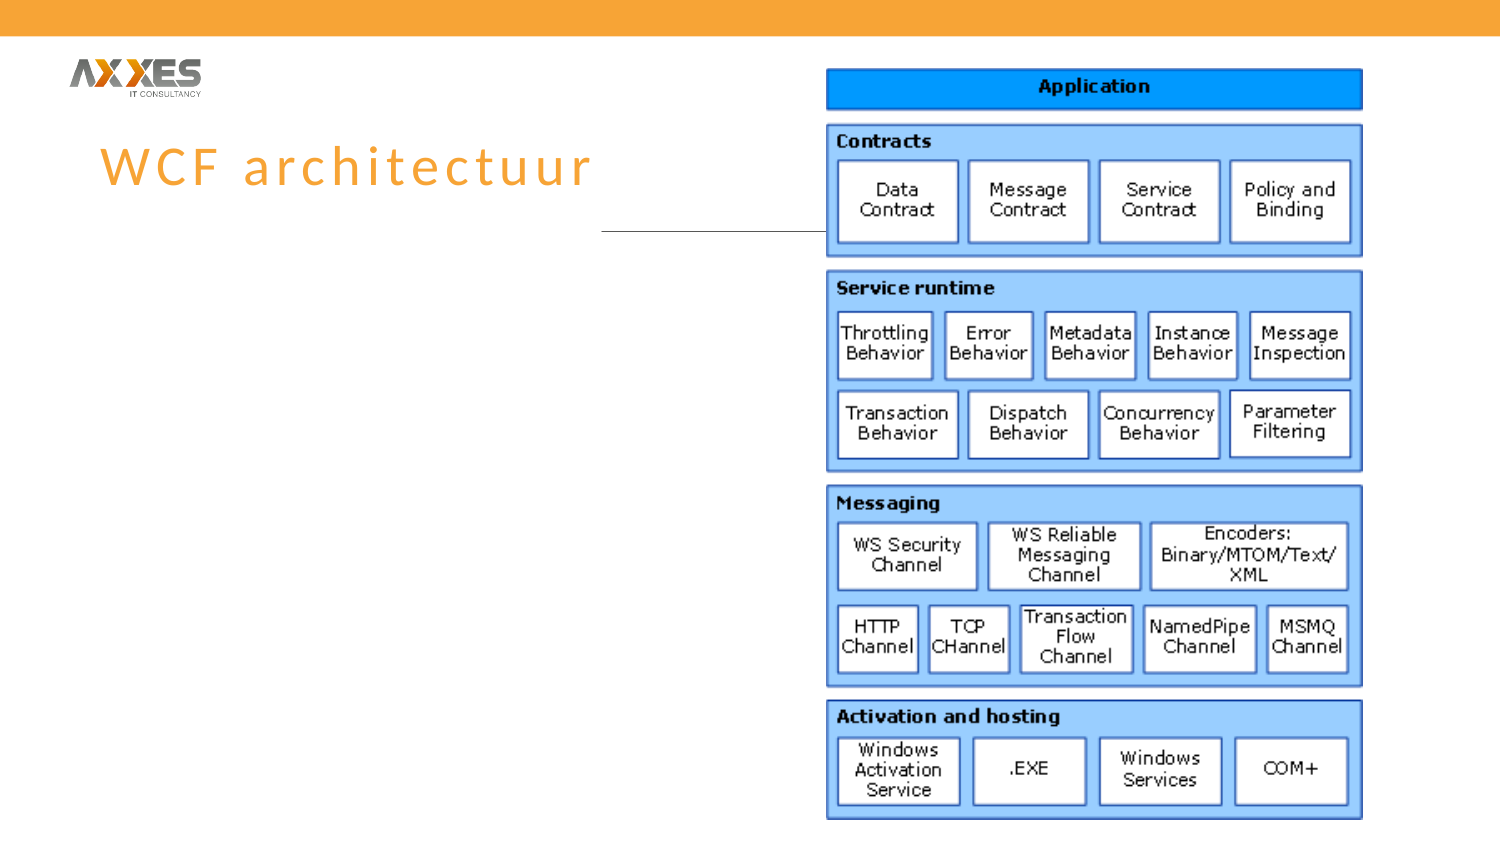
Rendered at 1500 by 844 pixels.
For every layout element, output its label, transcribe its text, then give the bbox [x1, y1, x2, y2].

picture [69, 59, 201, 97]
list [826, 68, 1364, 820]
title WCF architectuur [0, 119, 820, 207]
